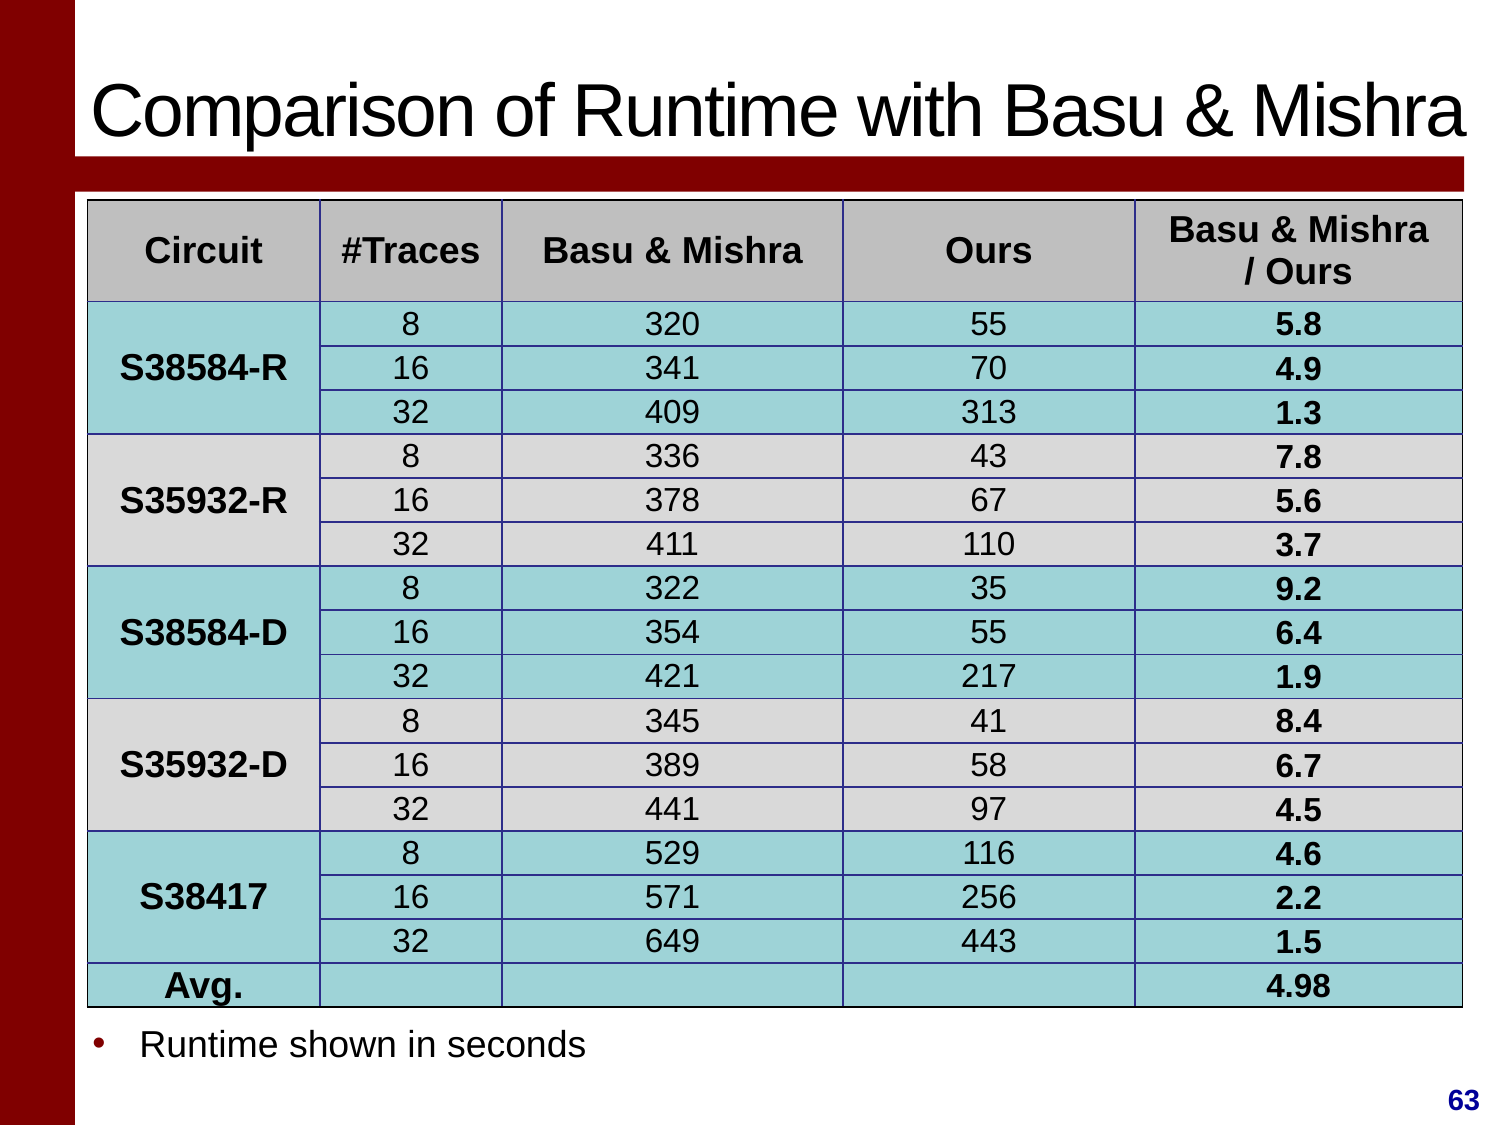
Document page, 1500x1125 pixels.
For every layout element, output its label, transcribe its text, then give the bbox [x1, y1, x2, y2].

table_cell 55 [844, 302, 1134, 345]
table_cell 70 [844, 347, 1134, 389]
table_cell S35932-R [88, 435, 319, 565]
table_cell 5.8 [1136, 302, 1462, 345]
table_cell 8 [321, 567, 501, 609]
table_cell 32 [321, 523, 501, 565]
table_cell 67 [844, 479, 1134, 521]
table_cell S35932-D [88, 699, 319, 830]
table_cell 443 [844, 920, 1134, 962]
table_cell 8 [321, 699, 501, 742]
table_cell 97 [844, 788, 1134, 830]
table_cell 336 [503, 435, 842, 477]
table_cell 58 [844, 744, 1134, 786]
table_cell 1.5 [1136, 920, 1462, 962]
table_cell 16 [321, 744, 501, 786]
table_cell 409 [503, 391, 842, 433]
table_cell 16 [321, 876, 501, 918]
table_cell [844, 964, 1134, 1006]
table_cell 378 [503, 479, 842, 521]
table_header Circuit [88, 201, 319, 301]
table_cell 320 [503, 302, 842, 345]
table_cell [321, 964, 501, 1006]
table_cell 16 [321, 611, 501, 654]
table_cell 5.6 [1136, 479, 1462, 521]
table_cell 354 [503, 611, 842, 654]
table_cell 7.8 [1136, 435, 1462, 477]
table_cell S38584-R [88, 302, 319, 433]
table_cell 32 [321, 655, 501, 698]
table_cell 341 [503, 347, 842, 389]
text_box Runtime shown in seconds [77, 1012, 1491, 1073]
table_cell 41 [844, 699, 1134, 742]
table_header Basu & Mishra [503, 201, 842, 301]
table_cell 6.7 [1136, 744, 1462, 786]
table_cell 8 [321, 832, 501, 874]
table_cell 313 [844, 391, 1134, 433]
table_cell 32 [321, 391, 501, 433]
table_cell 32 [321, 788, 501, 830]
table_cell 322 [503, 567, 842, 609]
table_cell 9.2 [1136, 567, 1462, 609]
table_cell 16 [321, 479, 501, 521]
table_cell 389 [503, 744, 842, 786]
table_cell 441 [503, 788, 842, 830]
table_header #Traces [321, 201, 501, 301]
table_cell Avg. [88, 964, 319, 1006]
table_cell S38584-D [88, 567, 319, 698]
table_header Ours [844, 201, 1134, 301]
table_cell 35 [844, 567, 1134, 609]
table_cell 411 [503, 523, 842, 565]
table_cell 4.5 [1136, 788, 1462, 830]
table_cell 116 [844, 832, 1134, 874]
table_header Basu & Mishra / Ours [1136, 201, 1462, 301]
table_cell 32 [321, 920, 501, 962]
title Comparison of Runtime with Basu & Mishra [74, 24, 1500, 188]
table_cell 6.4 [1136, 611, 1462, 654]
table_cell 43 [844, 435, 1134, 477]
table_cell 571 [503, 876, 842, 918]
table_cell 3.7 [1136, 523, 1462, 565]
table_cell 649 [503, 920, 842, 962]
table_cell 2.2 [1136, 876, 1462, 918]
table_cell 4.9 [1136, 347, 1462, 389]
table_cell 256 [844, 876, 1134, 918]
table_cell 16 [321, 347, 501, 389]
table_cell 529 [503, 832, 842, 874]
table_cell S38417 [88, 832, 319, 962]
table_cell 1.9 [1136, 655, 1462, 698]
table_cell 345 [503, 699, 842, 742]
table_cell 4.6 [1136, 832, 1462, 874]
table_cell 421 [503, 655, 842, 698]
table_cell 8.4 [1136, 699, 1462, 742]
table_cell 8 [321, 435, 501, 477]
table_cell [503, 964, 842, 1006]
table_cell 110 [844, 523, 1134, 565]
table_cell 217 [844, 655, 1134, 698]
table_cell 55 [844, 611, 1134, 654]
table_cell 1.3 [1136, 391, 1462, 433]
table_cell 8 [321, 302, 501, 345]
table_cell 4.98 [1136, 964, 1462, 1006]
